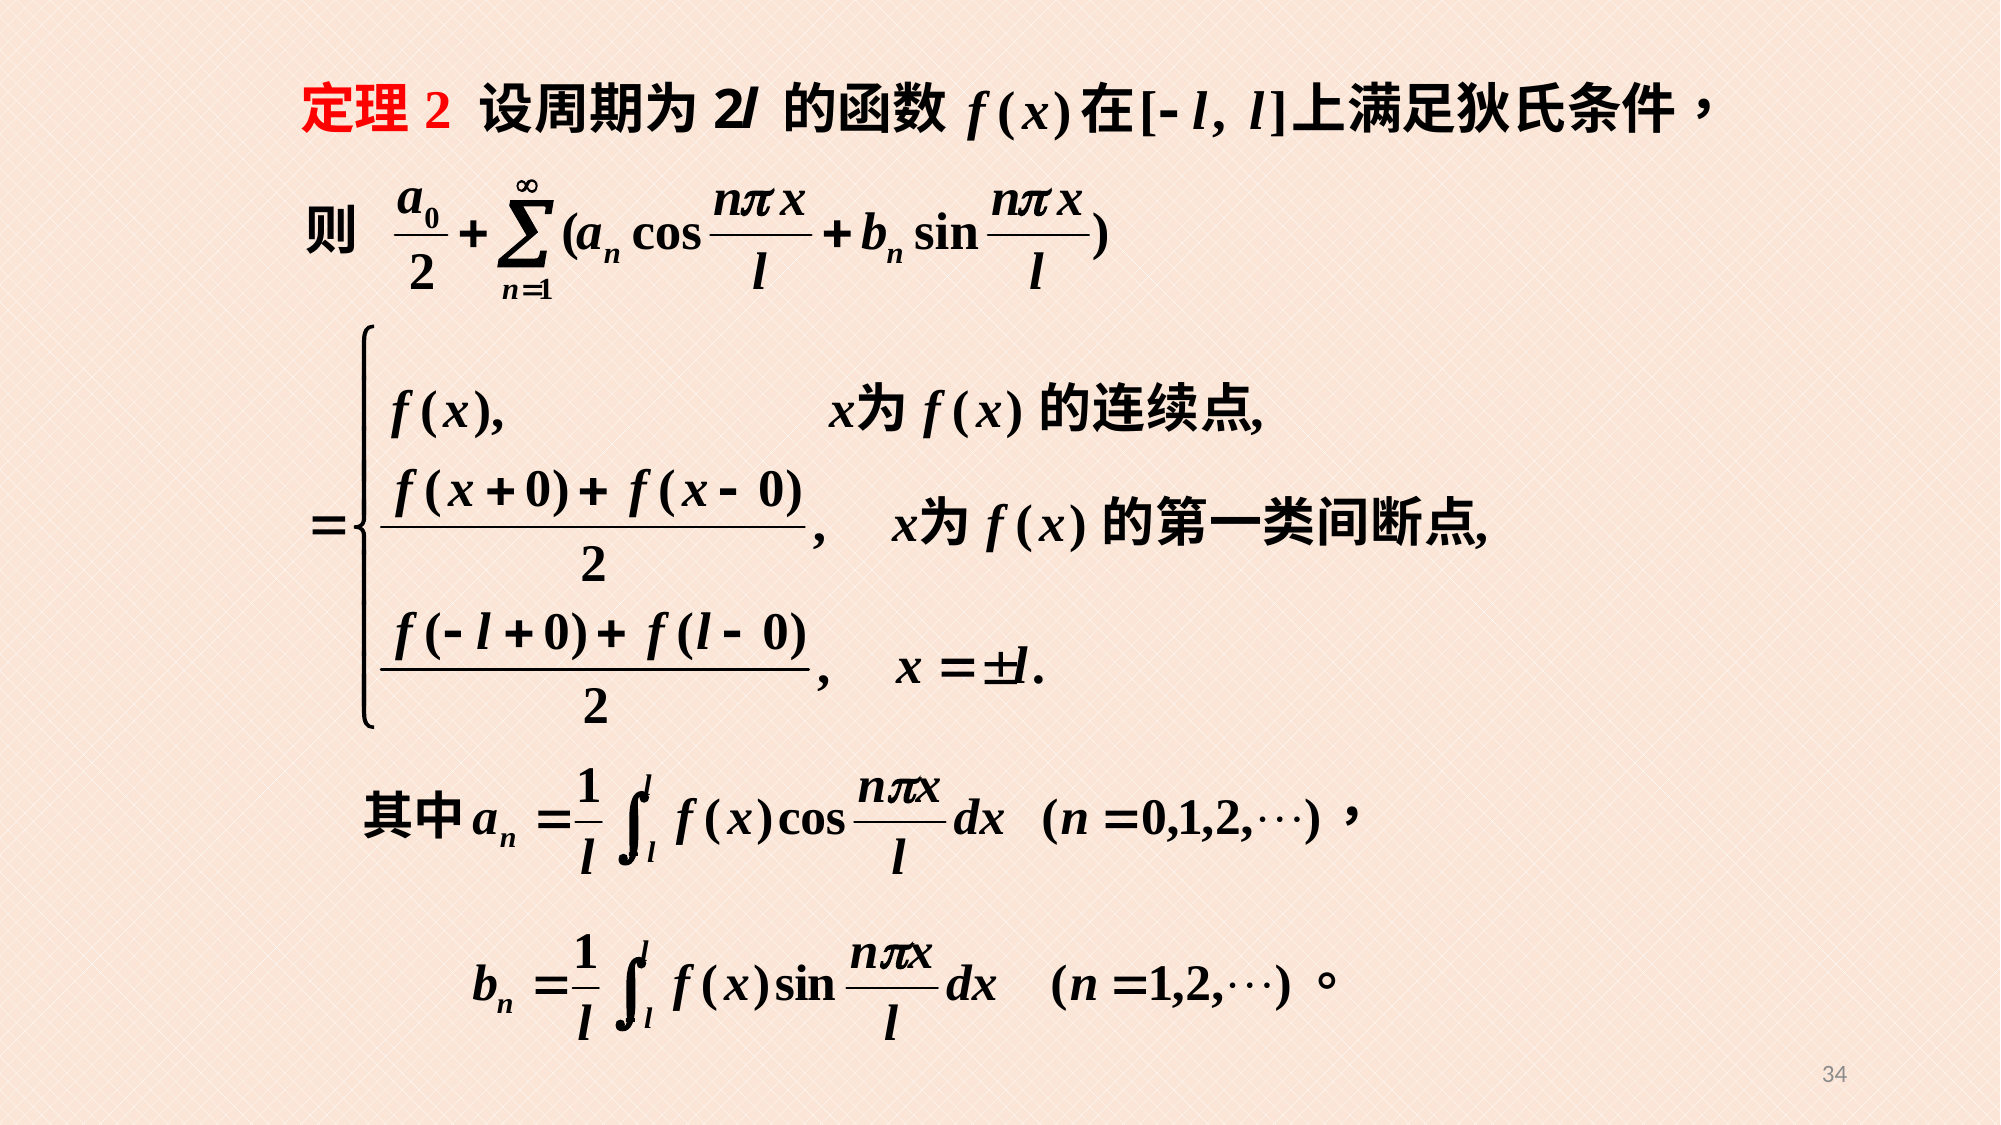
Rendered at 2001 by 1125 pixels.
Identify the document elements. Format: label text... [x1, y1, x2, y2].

slide_number 34 [1412, 1042, 1863, 1103]
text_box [299, 74, 1869, 188]
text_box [299, 159, 1602, 741]
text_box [362, 753, 1725, 1071]
